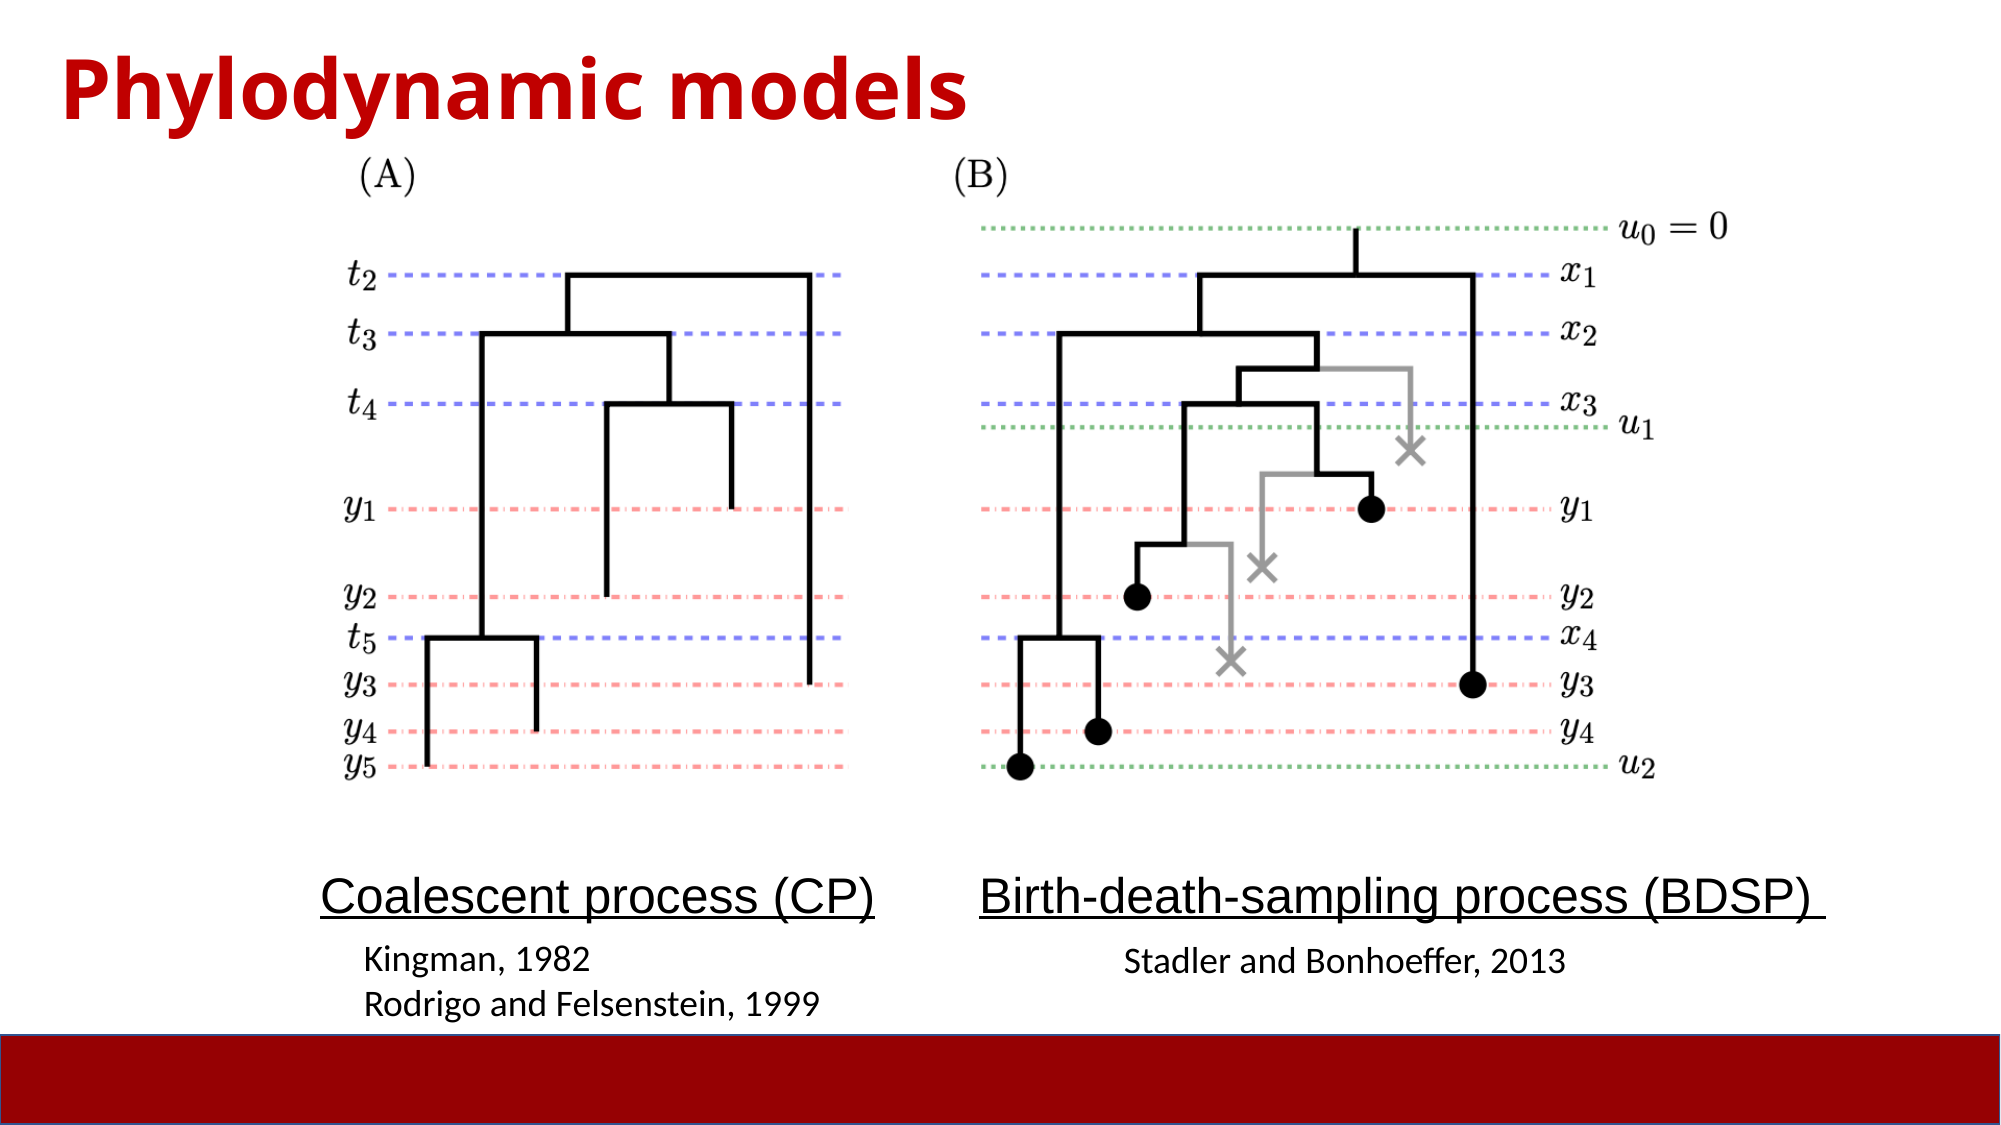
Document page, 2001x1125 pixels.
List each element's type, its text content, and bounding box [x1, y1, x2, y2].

text_box Coalescent process (CP) [305, 856, 891, 931]
text_box Birth-death-sampling process (BDSP) [964, 856, 1842, 931]
text_box Stadler and Bonhoeffer, 2013 [1109, 928, 1582, 989]
text_box Kingman, 1982 Rodrigo and Felsenstein, 1999 [348, 926, 836, 1032]
text_box Phylodynamic models [44, 36, 1918, 150]
picture [144, 135, 1856, 817]
